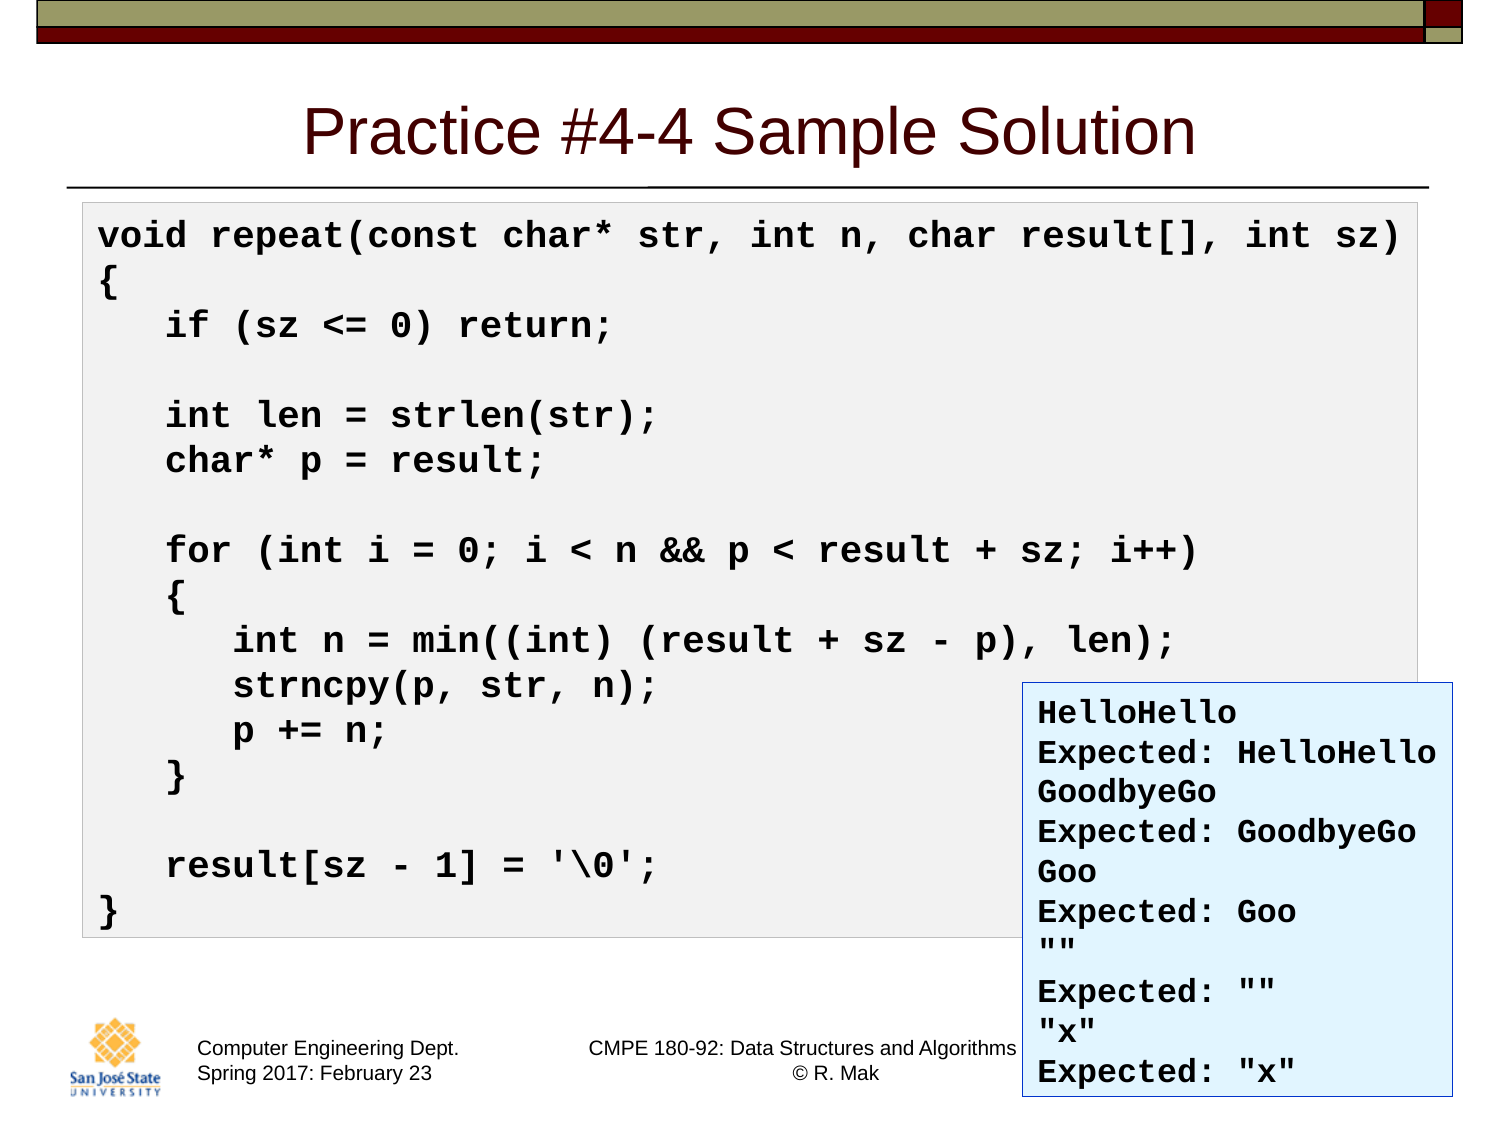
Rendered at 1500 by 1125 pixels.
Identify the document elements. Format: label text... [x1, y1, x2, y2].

picture [60, 1012, 166, 1112]
text_box HelloHello Expected: HelloHello GoodbyeGo Expected: GoodbyeGo Goo Expected: Goo "" Expected: "" "x" Expected: "x" [1022, 682, 1453, 1097]
title Practice #4-4 Sample Solution [75, 67, 1425, 175]
text_box void repeat(const char* str, int n, char result[], int sz) { if (sz <= 0) return; int len = strlen(str); char* p = result; for (int i = 0; i < n && p < result + sz; i++) { int n = min((int) (result + sz - p), len); strncpy(p, str, n); p += n; } result[sz - 1] = '\0'; } [82, 202, 1418, 938]
